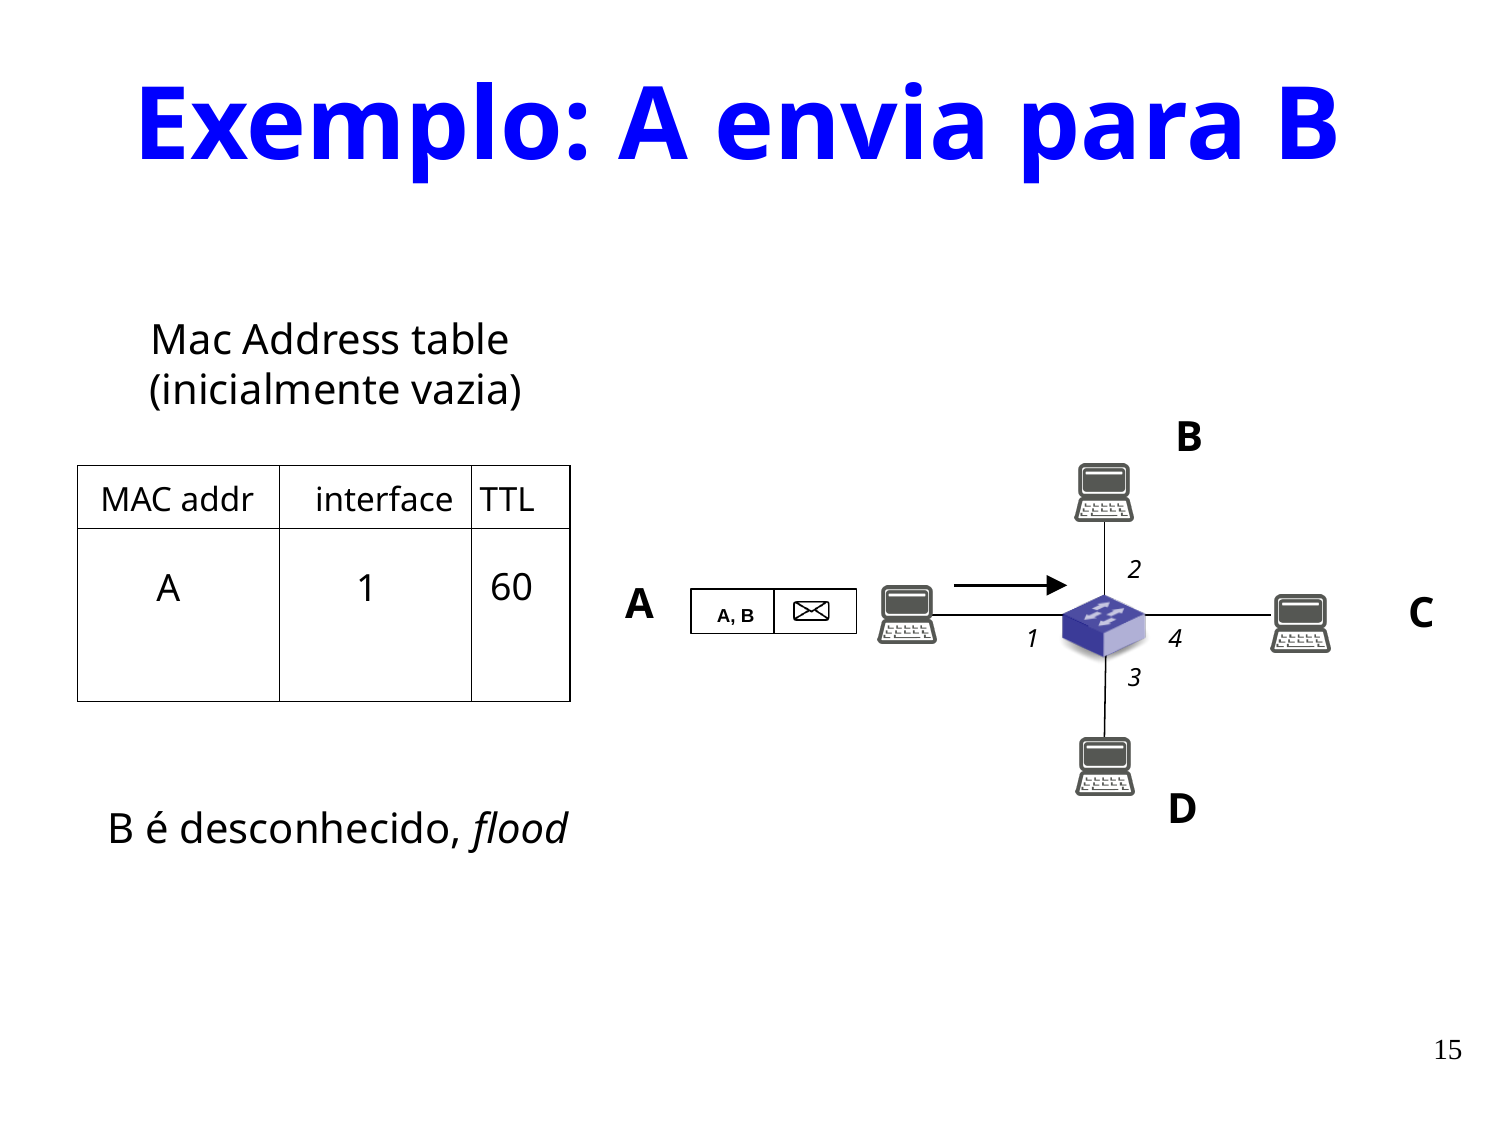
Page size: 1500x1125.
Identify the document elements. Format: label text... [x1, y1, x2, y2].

text_box A [609, 569, 671, 635]
picture [1059, 594, 1152, 666]
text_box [67, 465, 571, 703]
text_box 1 [1002, 623, 1054, 661]
text_box 3 [1111, 653, 1165, 699]
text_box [690, 580, 857, 642]
text_box B [1158, 402, 1220, 468]
picture [1075, 737, 1136, 797]
slide_number 15 [1127, 1023, 1478, 1102]
picture [1270, 594, 1331, 653]
picture [1074, 463, 1135, 522]
text_box C [1391, 578, 1453, 644]
text_box Mac Address table (inicialmente vazia) [75, 305, 597, 422]
text_box B é desconhecido, flood [76, 794, 599, 860]
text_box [138, 555, 551, 618]
picture [877, 585, 937, 645]
text_box 2 [1109, 546, 1165, 592]
text_box 4 [1157, 623, 1206, 660]
text_box D [1152, 774, 1213, 840]
title Exemplo: A envia para B [50, 62, 1425, 175]
